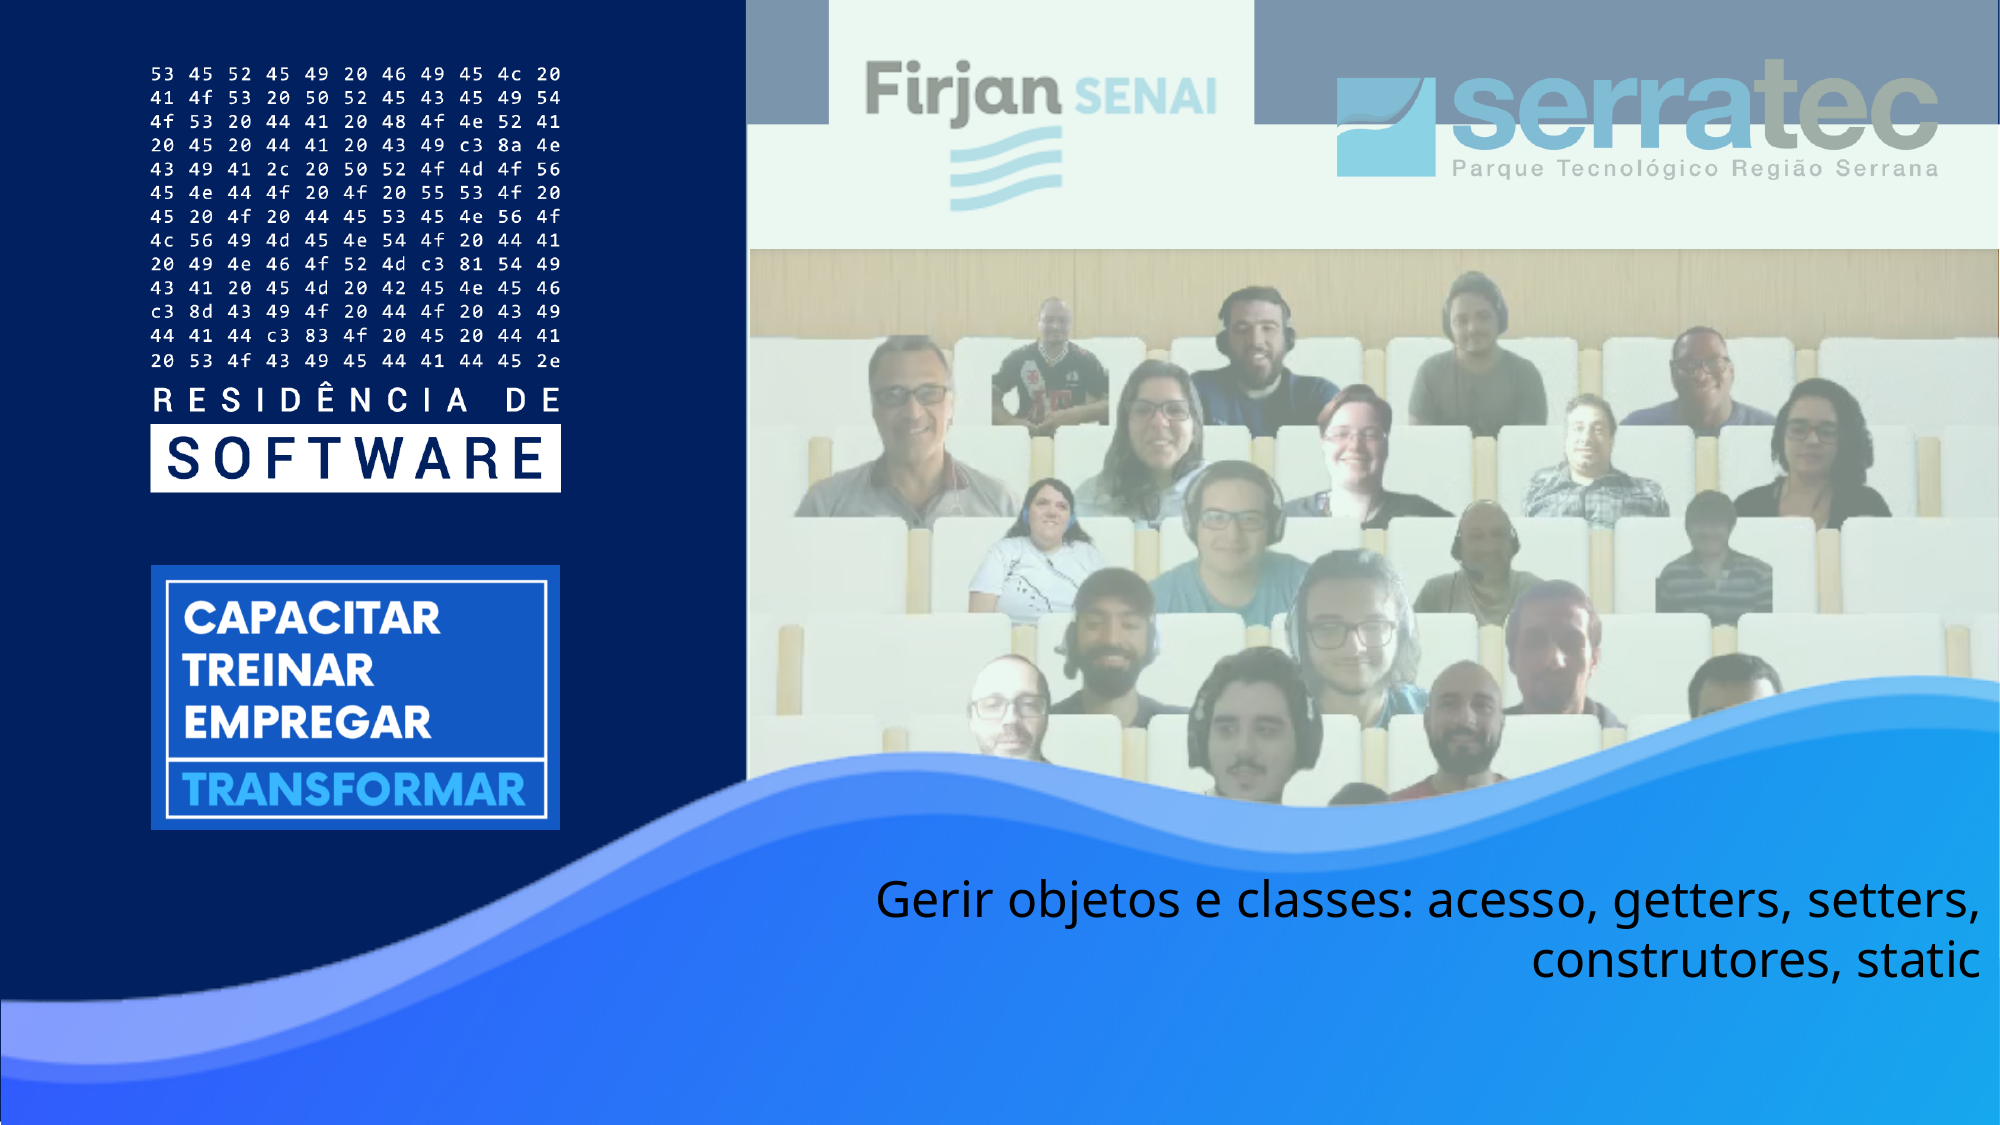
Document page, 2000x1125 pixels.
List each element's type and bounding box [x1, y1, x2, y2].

text_box [1257, 0, 1999, 248]
text_box [745, 0, 826, 253]
picture [1337, 59, 1938, 180]
text_box [0, 0, 745, 643]
picture [1, 0, 2000, 1125]
picture [105, 34, 626, 549]
